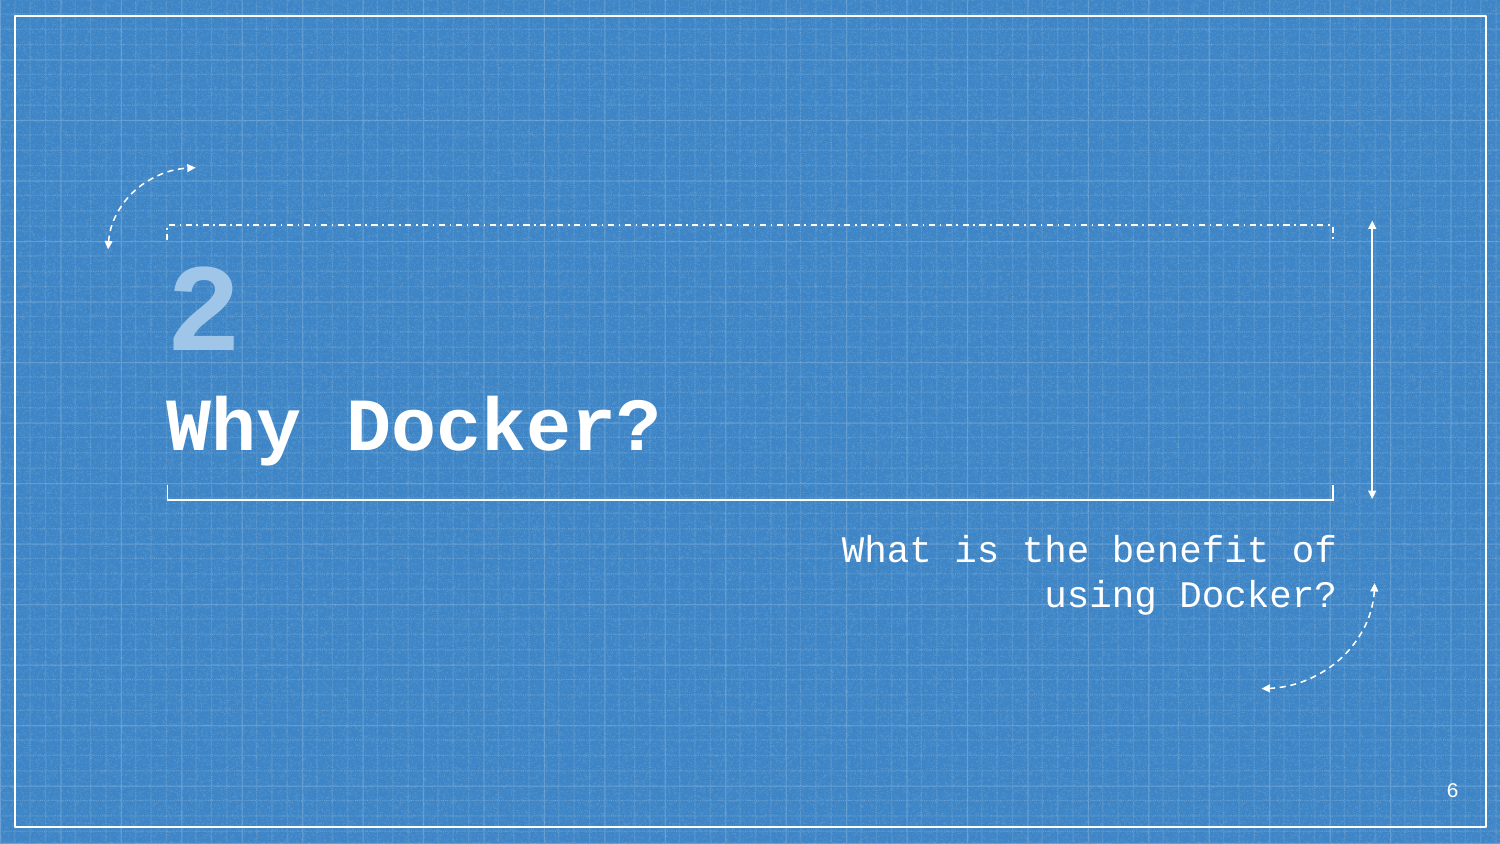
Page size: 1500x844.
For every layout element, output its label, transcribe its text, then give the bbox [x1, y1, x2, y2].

picture [0, 0, 1500, 844]
title 2 Why Docker? [151, 210, 1334, 401]
subtitle What is the benefit of using Docker? [770, 510, 1352, 639]
slide_number 6 [1398, 761, 1474, 810]
